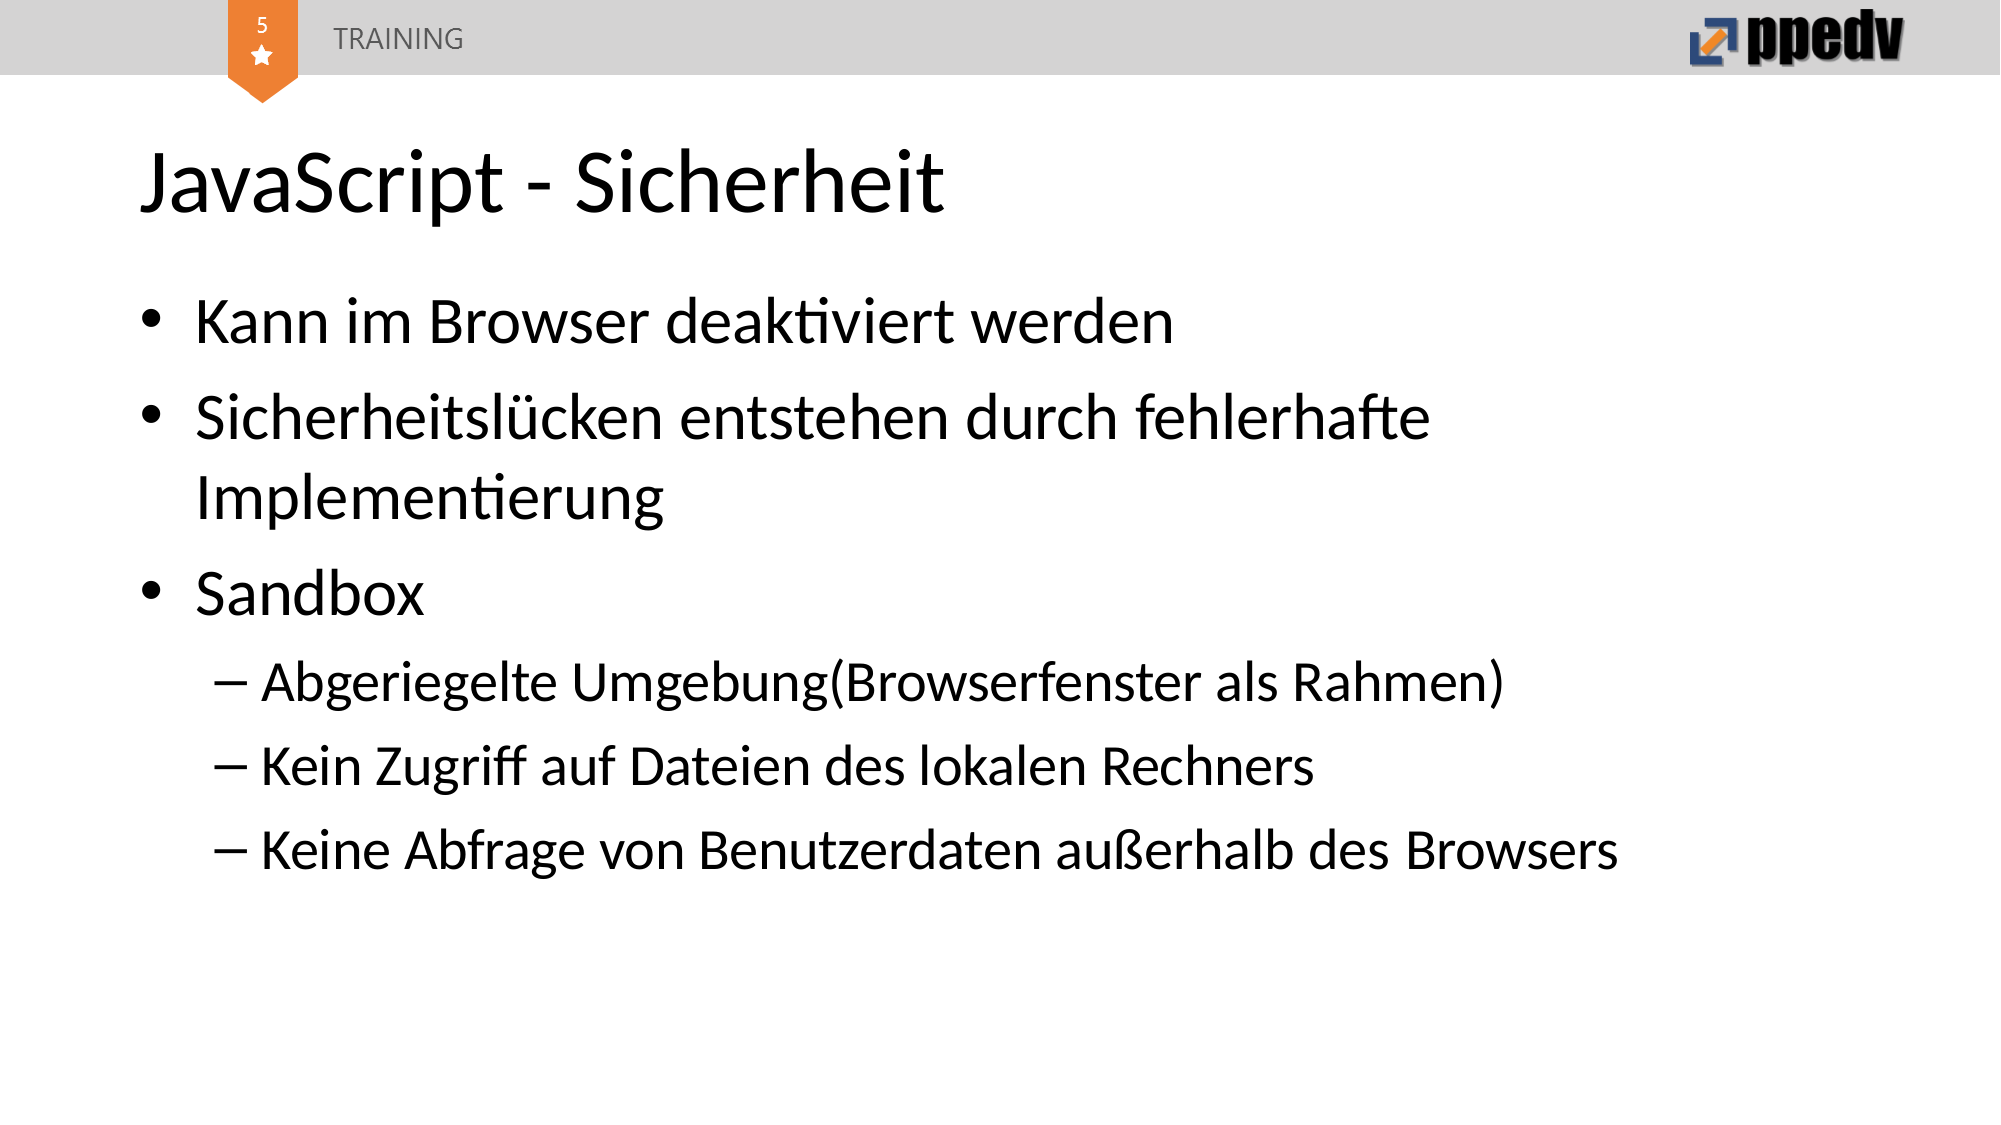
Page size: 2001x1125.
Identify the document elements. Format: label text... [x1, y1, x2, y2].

text_box Kann im Browser deaktiviert werden Sicherheitslücken entstehen durch fehlerhafte Implementierung Sandbox Abgeriegelte Umgebung(Browserfenster als Rahmen) Kein Zugriff auf Dateien des lokalen Rechners Keine Abfrage von Benutzerdaten außerhalb des Browsers [137, 277, 1635, 882]
title JavaScript - Sicherheit [137, 82, 1863, 271]
picture [0, 0, 2000, 104]
